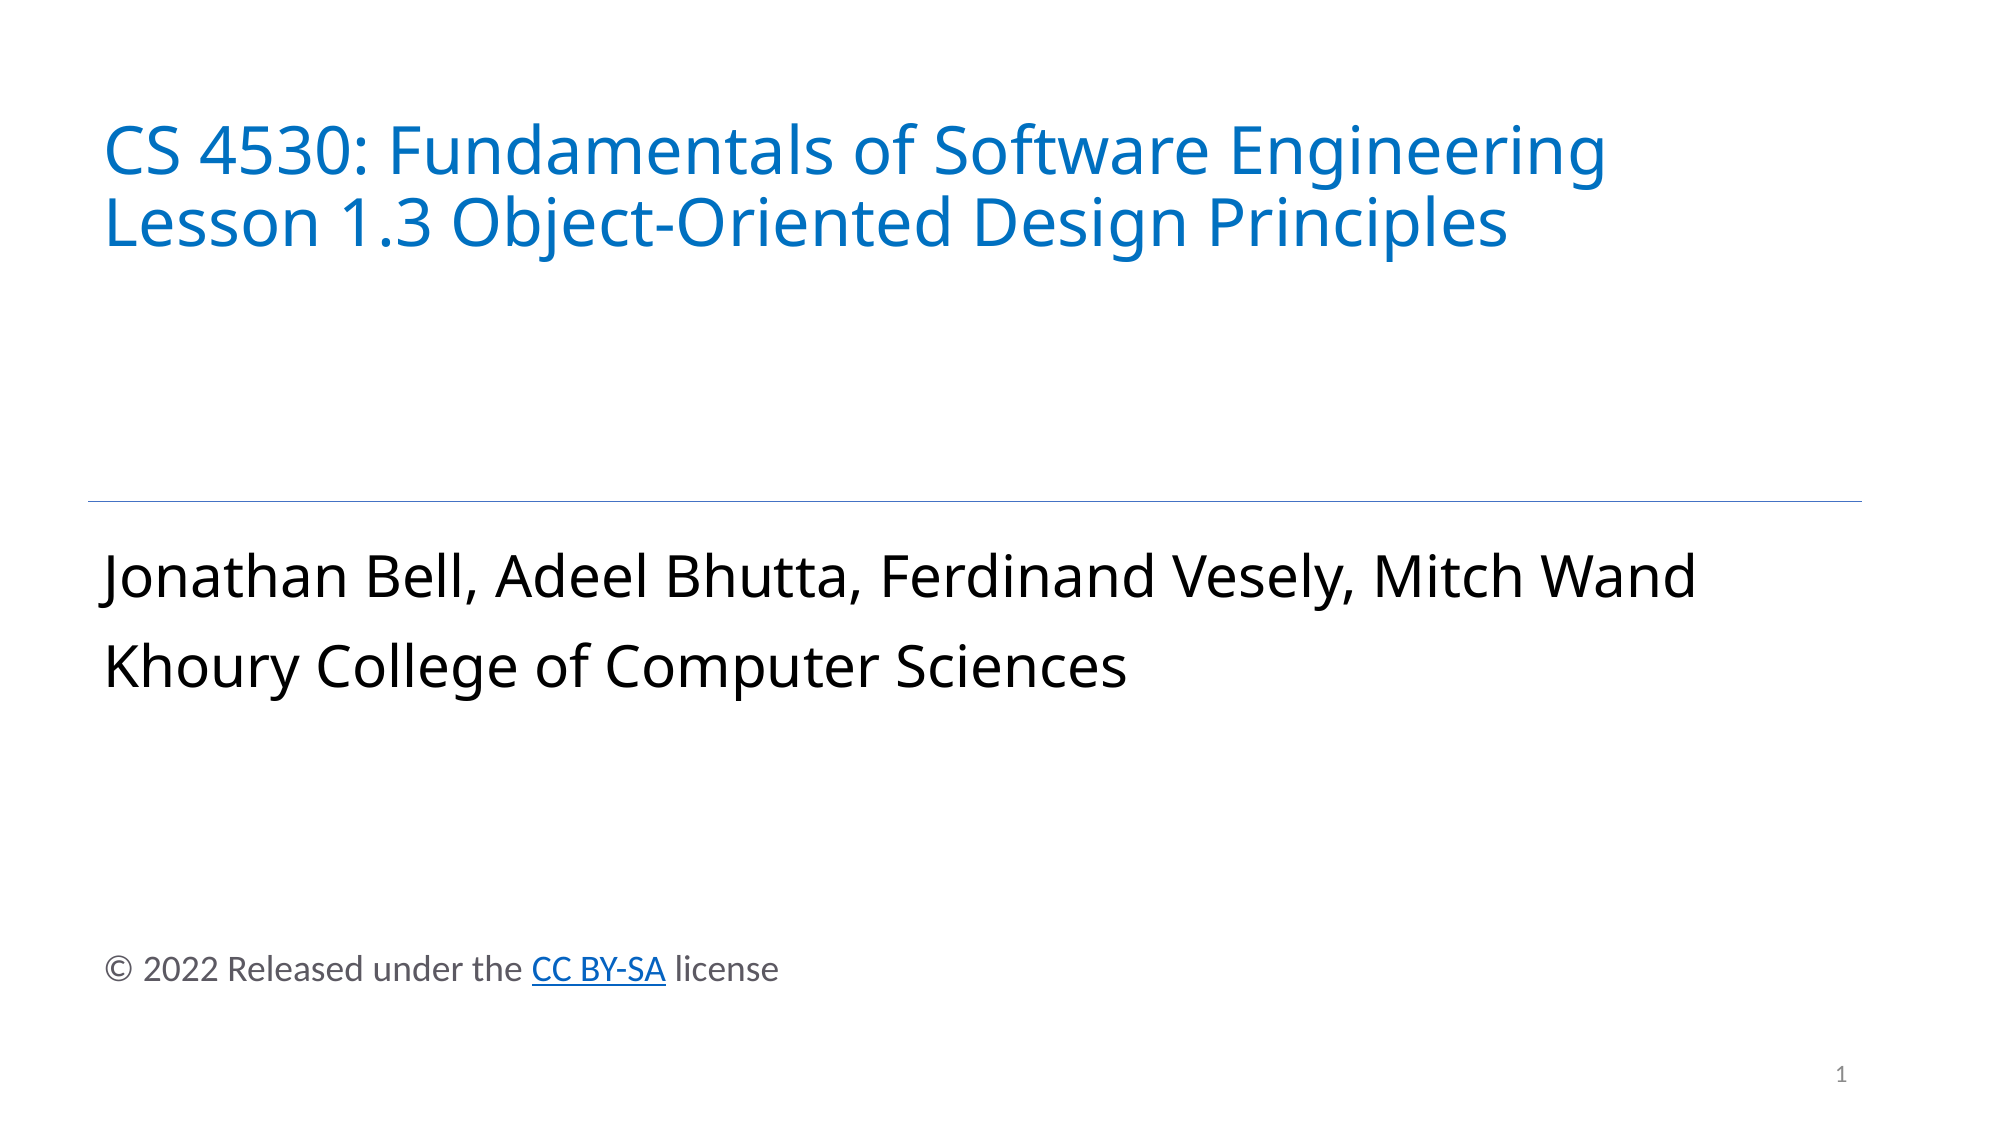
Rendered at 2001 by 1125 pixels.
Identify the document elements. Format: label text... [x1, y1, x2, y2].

slide_number 1 [1412, 1042, 1863, 1103]
title CS 4530: Fundamentals of Software Engineering Lesson 1.3 Object-Oriented Design Principles [88, 109, 1863, 501]
subtitle Jonathan Bell, Adeel Bhutta, Ferdinand Vesely, Mitch Wand Khoury College of Computer Sciences [88, 531, 1863, 803]
text_box © 2022 Released under the CC BY-SA license [88, 936, 1089, 997]
